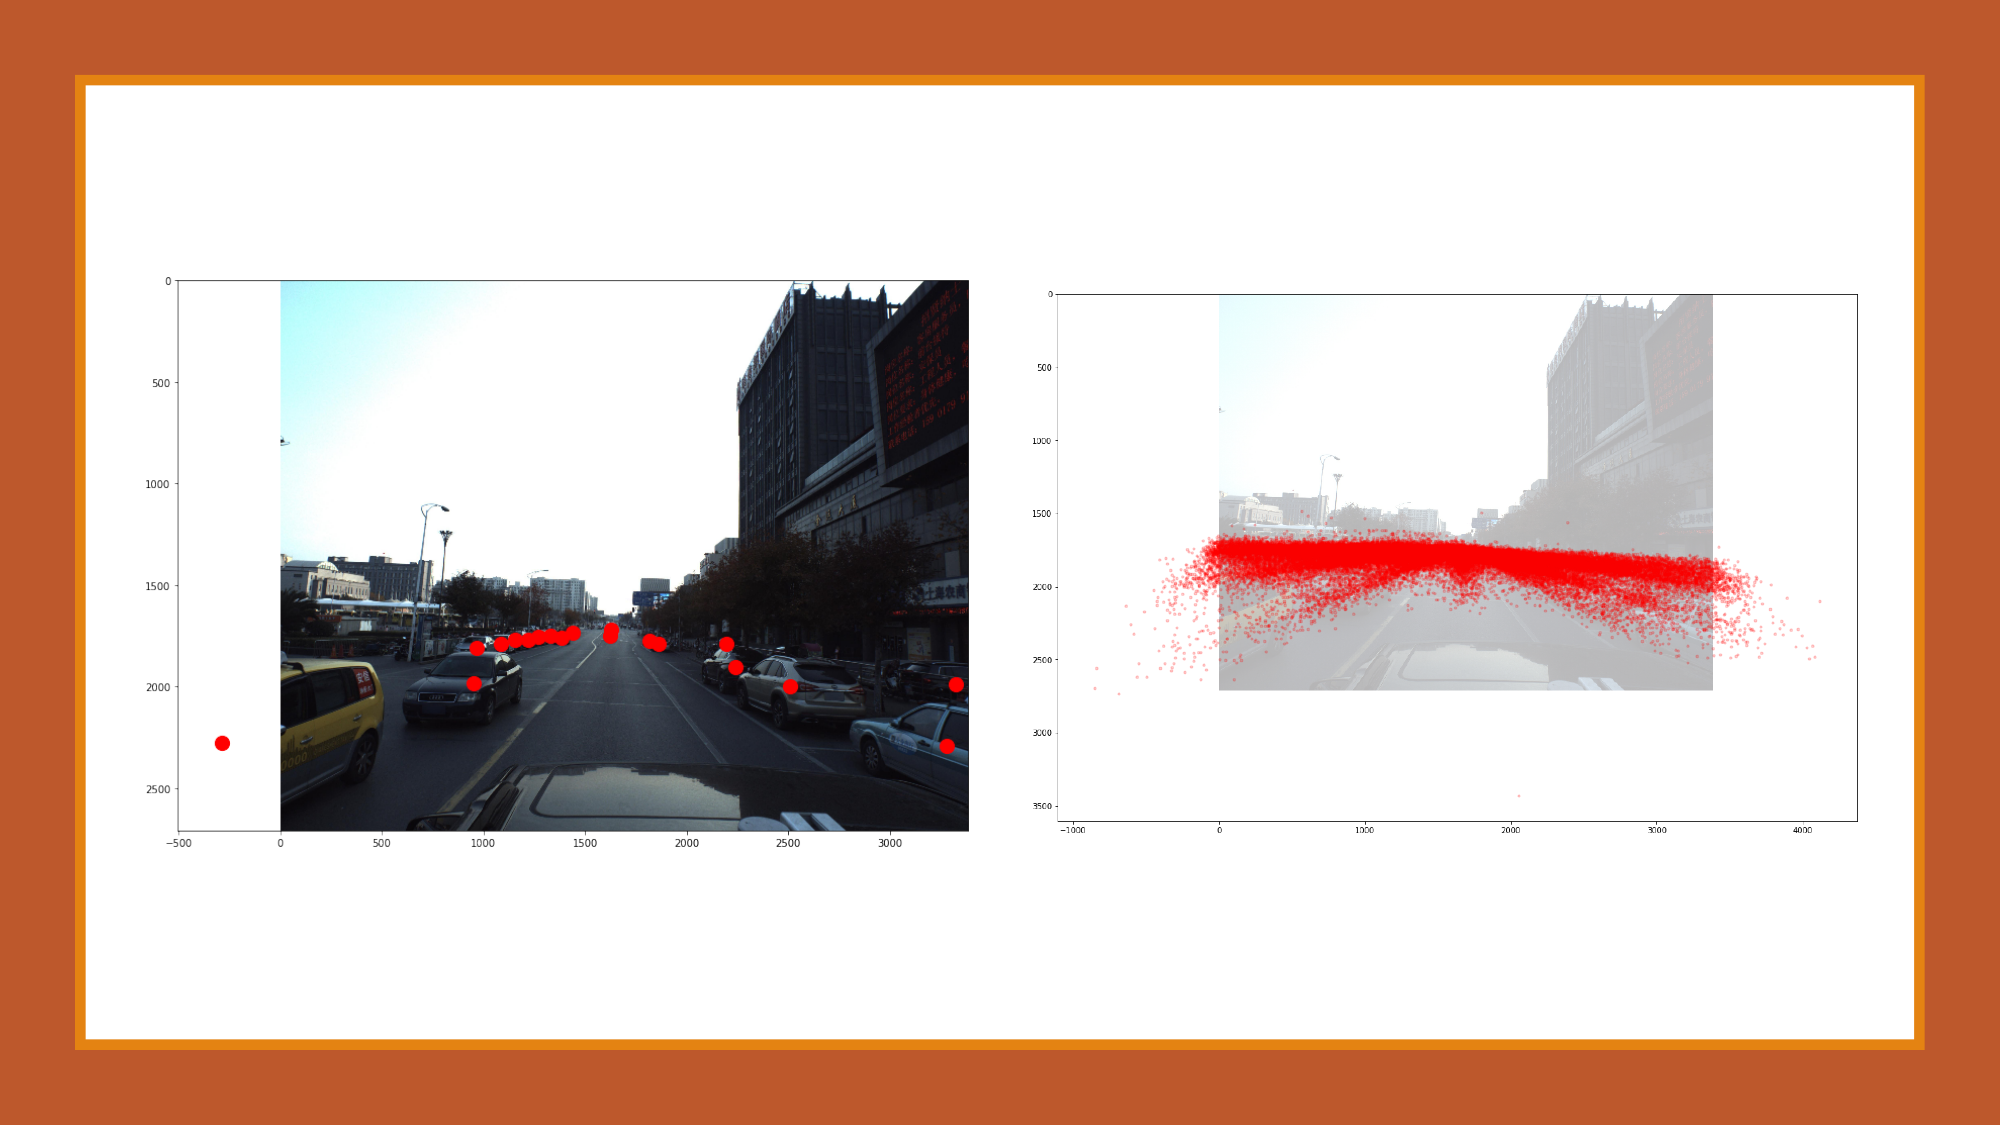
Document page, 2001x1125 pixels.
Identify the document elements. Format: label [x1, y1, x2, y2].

text_box [0, 0, 2000, 1125]
picture [137, 269, 975, 856]
text_box [74, 74, 1926, 1051]
text_box [84, 84, 1916, 1041]
picture [1025, 285, 1862, 840]
